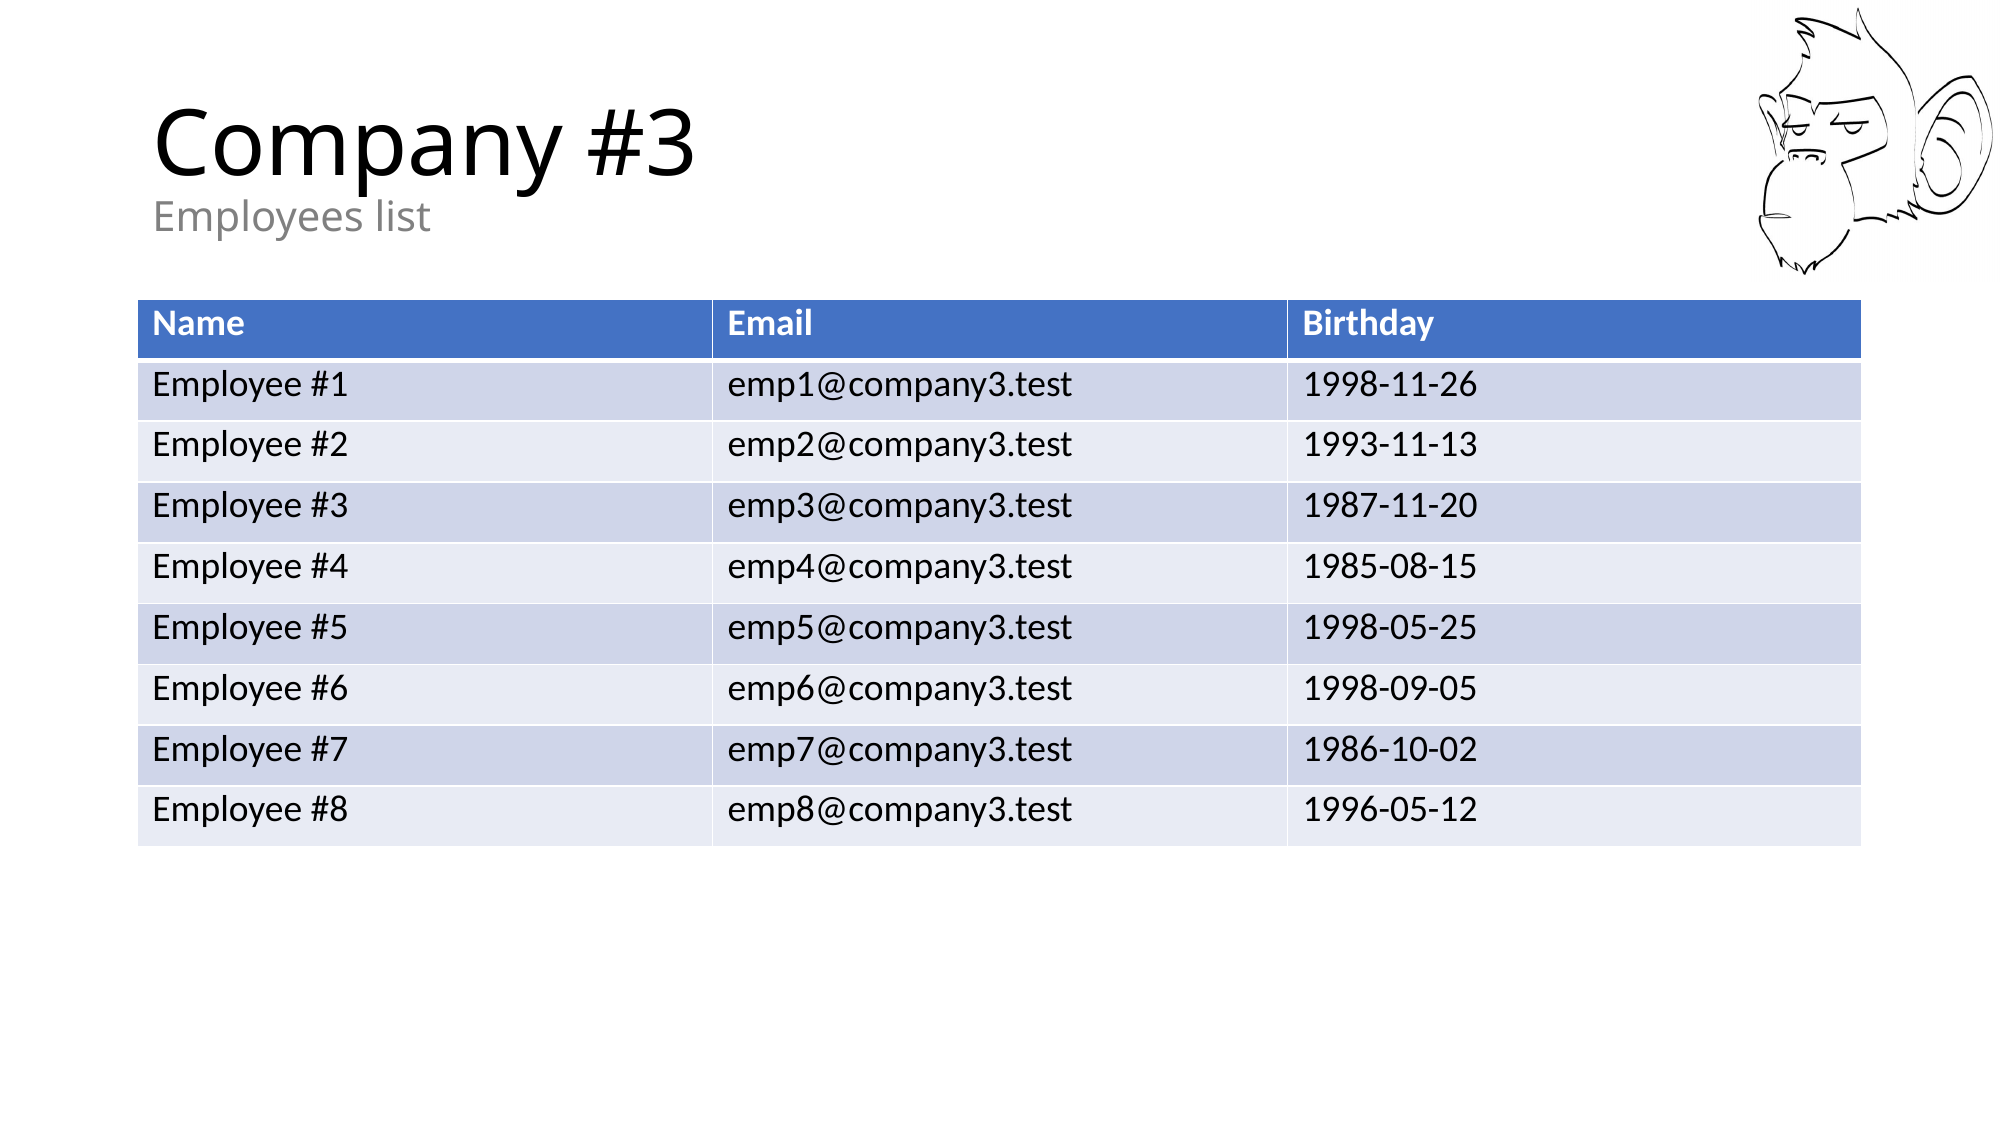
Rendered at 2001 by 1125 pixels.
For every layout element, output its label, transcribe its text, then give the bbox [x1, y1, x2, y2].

table_cell Employee #4 [138, 544, 712, 603]
table_cell Employee #5 [138, 604, 712, 664]
table_cell Employee #3 [138, 483, 712, 542]
table_cell 1998-05-25 [1288, 604, 1861, 664]
table_cell emp3@company3.test [713, 483, 1287, 542]
table_cell emp5@company3.test [713, 604, 1287, 664]
table_cell Employee #7 [138, 726, 712, 785]
table_header Email [713, 300, 1287, 358]
table_cell emp2@company3.test [713, 422, 1287, 481]
table_cell 1993-11-13 [1288, 422, 1861, 481]
table_cell emp6@company3.test [713, 665, 1287, 724]
table_cell Employee #6 [138, 665, 712, 724]
table_cell emp4@company3.test [713, 544, 1287, 603]
table_cell emp1@company3.test [713, 363, 1287, 420]
table_header Name [138, 300, 712, 358]
table_cell 1998-09-05 [1288, 665, 1861, 724]
table_cell 1987-11-20 [1288, 483, 1861, 542]
table_cell 1998-11-26 [1288, 363, 1861, 420]
table_header Birthday [1288, 300, 1861, 358]
title Company #3 Employees list [137, 59, 1749, 278]
table_cell emp8@company3.test [713, 787, 1287, 846]
table_cell Employee #8 [138, 787, 712, 846]
table_cell 1996-05-12 [1288, 787, 1861, 846]
table_cell emp7@company3.test [713, 726, 1287, 785]
picture [1749, 0, 2000, 282]
table_cell Employee #2 [138, 422, 712, 481]
table_cell 1985-08-15 [1288, 544, 1861, 603]
table_cell 1986-10-02 [1288, 726, 1861, 785]
table_cell Employee #1 [138, 363, 712, 420]
